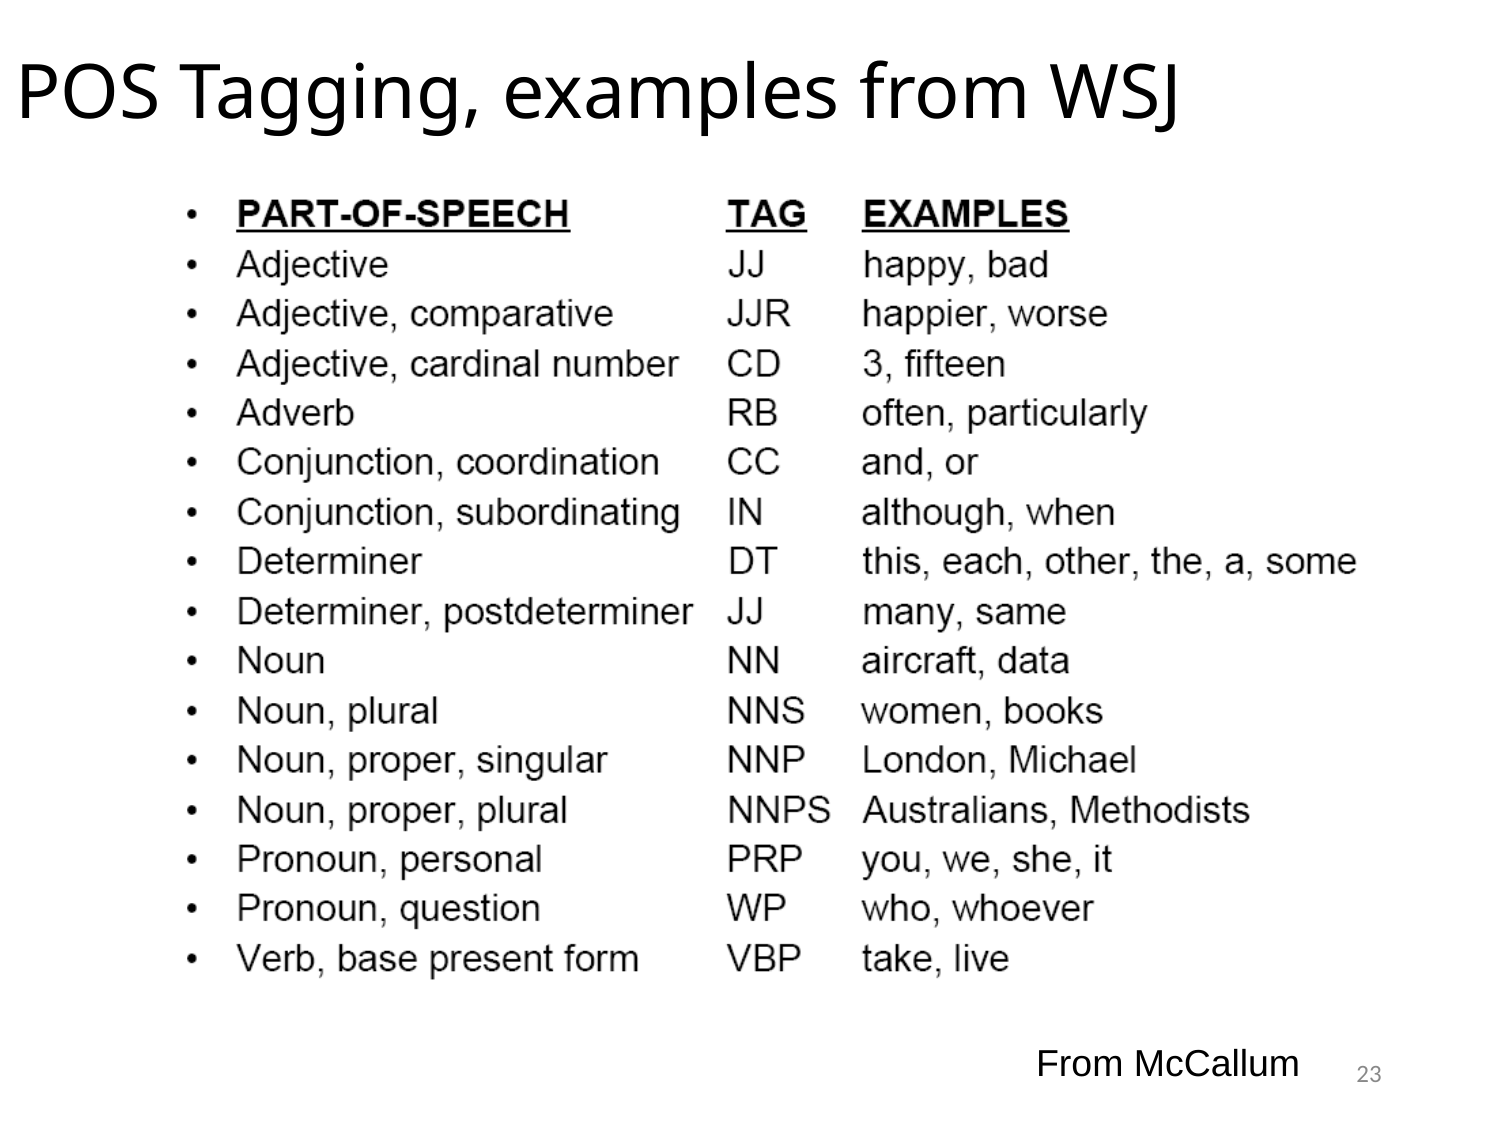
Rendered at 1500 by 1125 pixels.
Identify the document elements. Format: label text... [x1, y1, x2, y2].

title POS Tagging, examples from WSJ [0, 45, 1500, 233]
slide_number 23 [1059, 1042, 1397, 1103]
picture [152, 140, 1448, 1000]
text_box From McCallum [1021, 1031, 1316, 1091]
